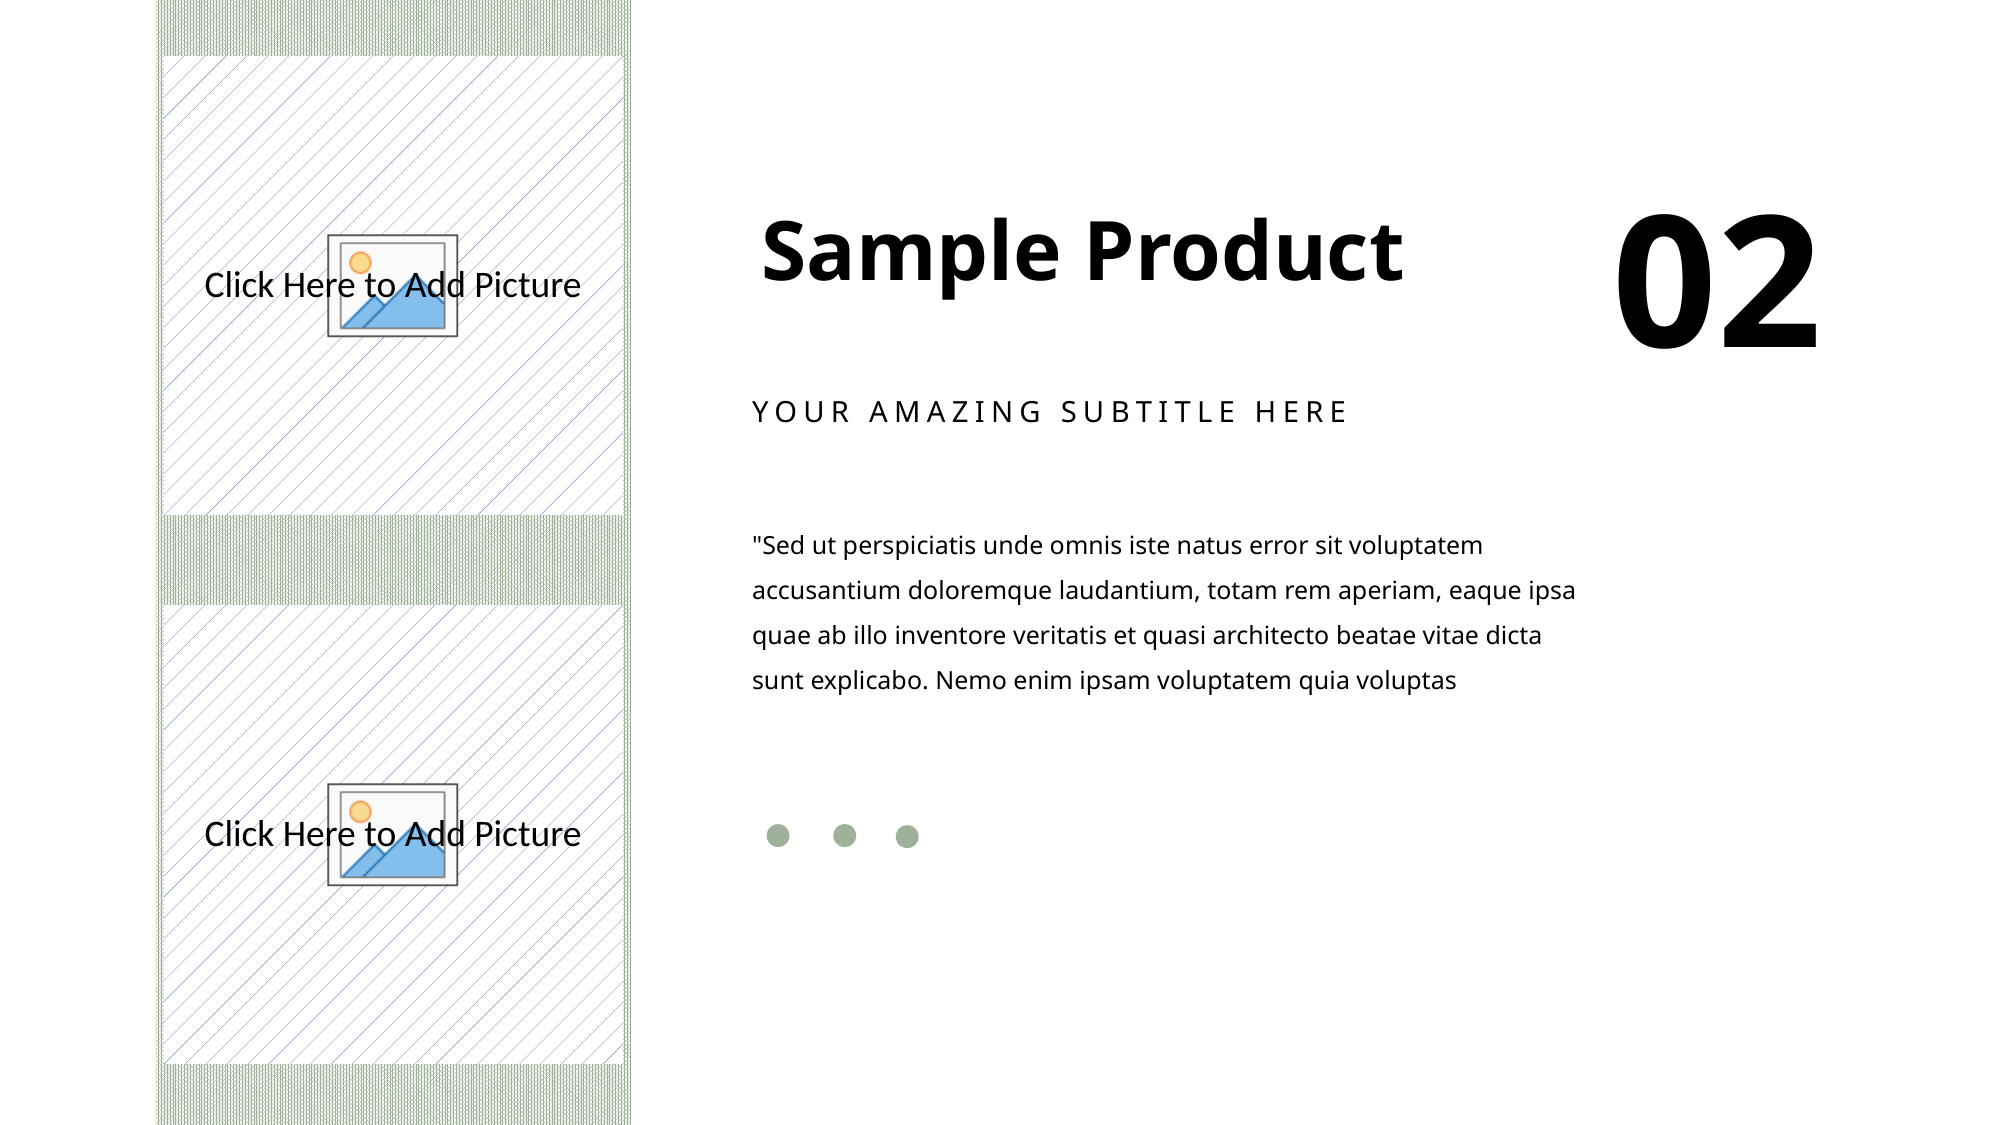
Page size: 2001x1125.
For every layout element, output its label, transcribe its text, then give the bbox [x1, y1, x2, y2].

text_box [832, 823, 858, 849]
text_box [894, 824, 920, 850]
picture [163, 56, 623, 516]
text_box [154, 0, 631, 1125]
text_box YOUR AMAZING SUBTITLE HERE [737, 368, 1516, 462]
text_box Sample Product [746, 193, 1485, 358]
picture [163, 604, 623, 1065]
text_box "Sed ut perspiciatis unde omnis iste natus error sit voluptatem accusantium doloremque laudantium, totam rem aperiam, eaque ipsa quae ab illo inventore veritatis et quasi architecto beatae vitae dicta sunt explicabo. Nemo enim ipsam voluptatem quia voluptas [737, 507, 1598, 787]
text_box 02 [1597, 156, 1878, 392]
text_box [765, 823, 791, 849]
